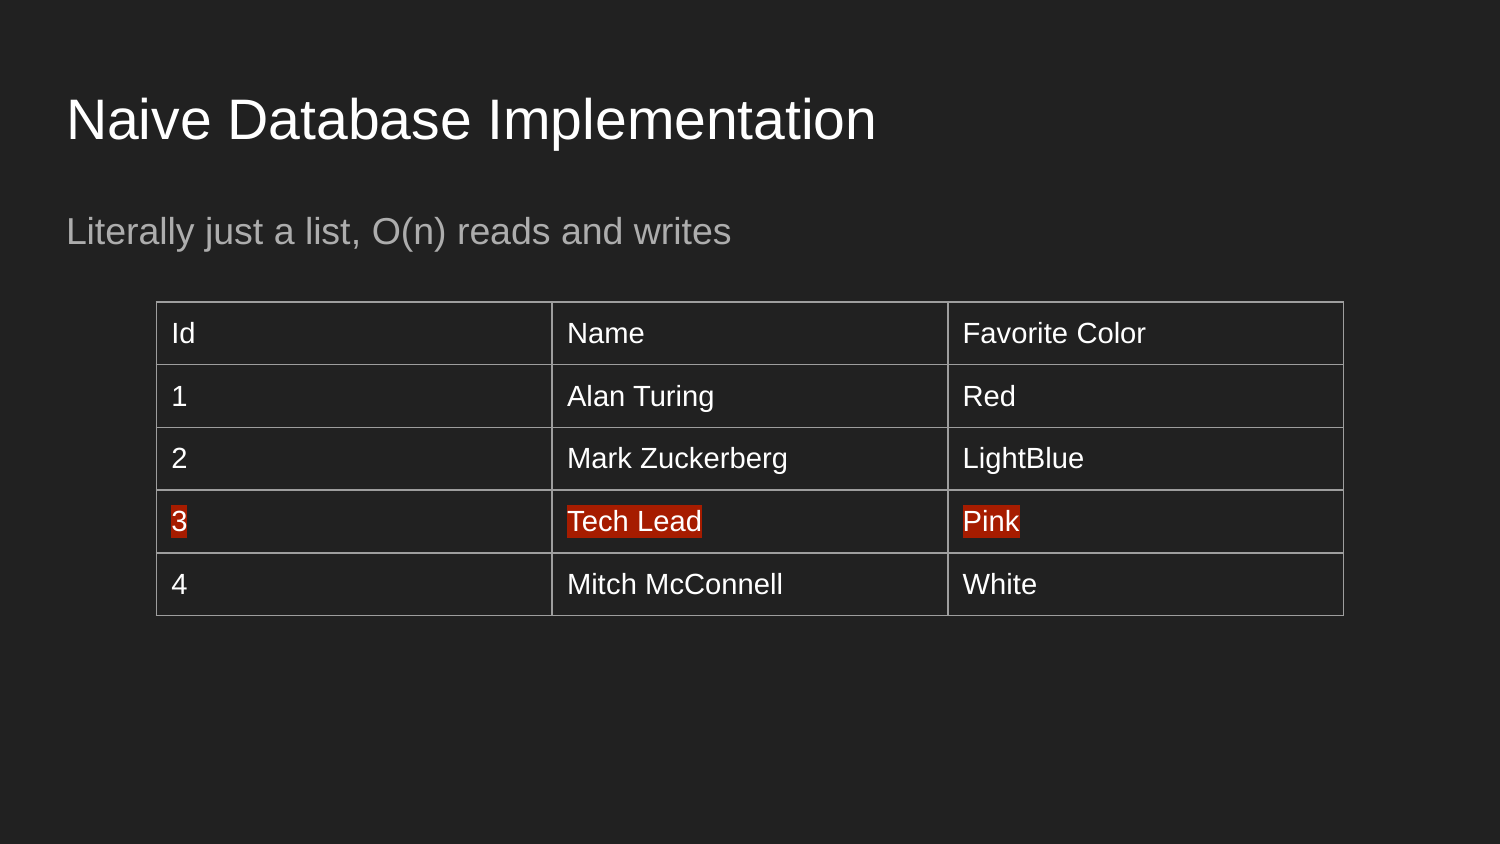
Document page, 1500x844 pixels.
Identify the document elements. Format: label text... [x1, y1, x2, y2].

table_header Id [157, 303, 551, 364]
table_cell 2 [157, 428, 551, 489]
table_cell Tech Lead [553, 491, 947, 552]
table_header Favorite Color [949, 303, 1343, 364]
table_cell 3 [157, 491, 551, 552]
table_header Name [553, 303, 947, 364]
title Naive Database Implementation [51, 72, 1449, 167]
table_cell Mark Zuckerberg [553, 428, 947, 489]
table_cell 1 [157, 365, 551, 427]
table_cell Mitch McConnell [553, 554, 947, 615]
table_cell Alan Turing [553, 365, 947, 427]
table_cell Pink [949, 491, 1343, 552]
list Literally just a list, O(n) reads and writes [51, 189, 1449, 750]
table_cell LightBlue [949, 428, 1343, 489]
text_box [68, 285, 650, 352]
table_cell White [949, 554, 1343, 615]
table_cell 4 [157, 554, 551, 615]
table_cell Red [949, 365, 1343, 427]
